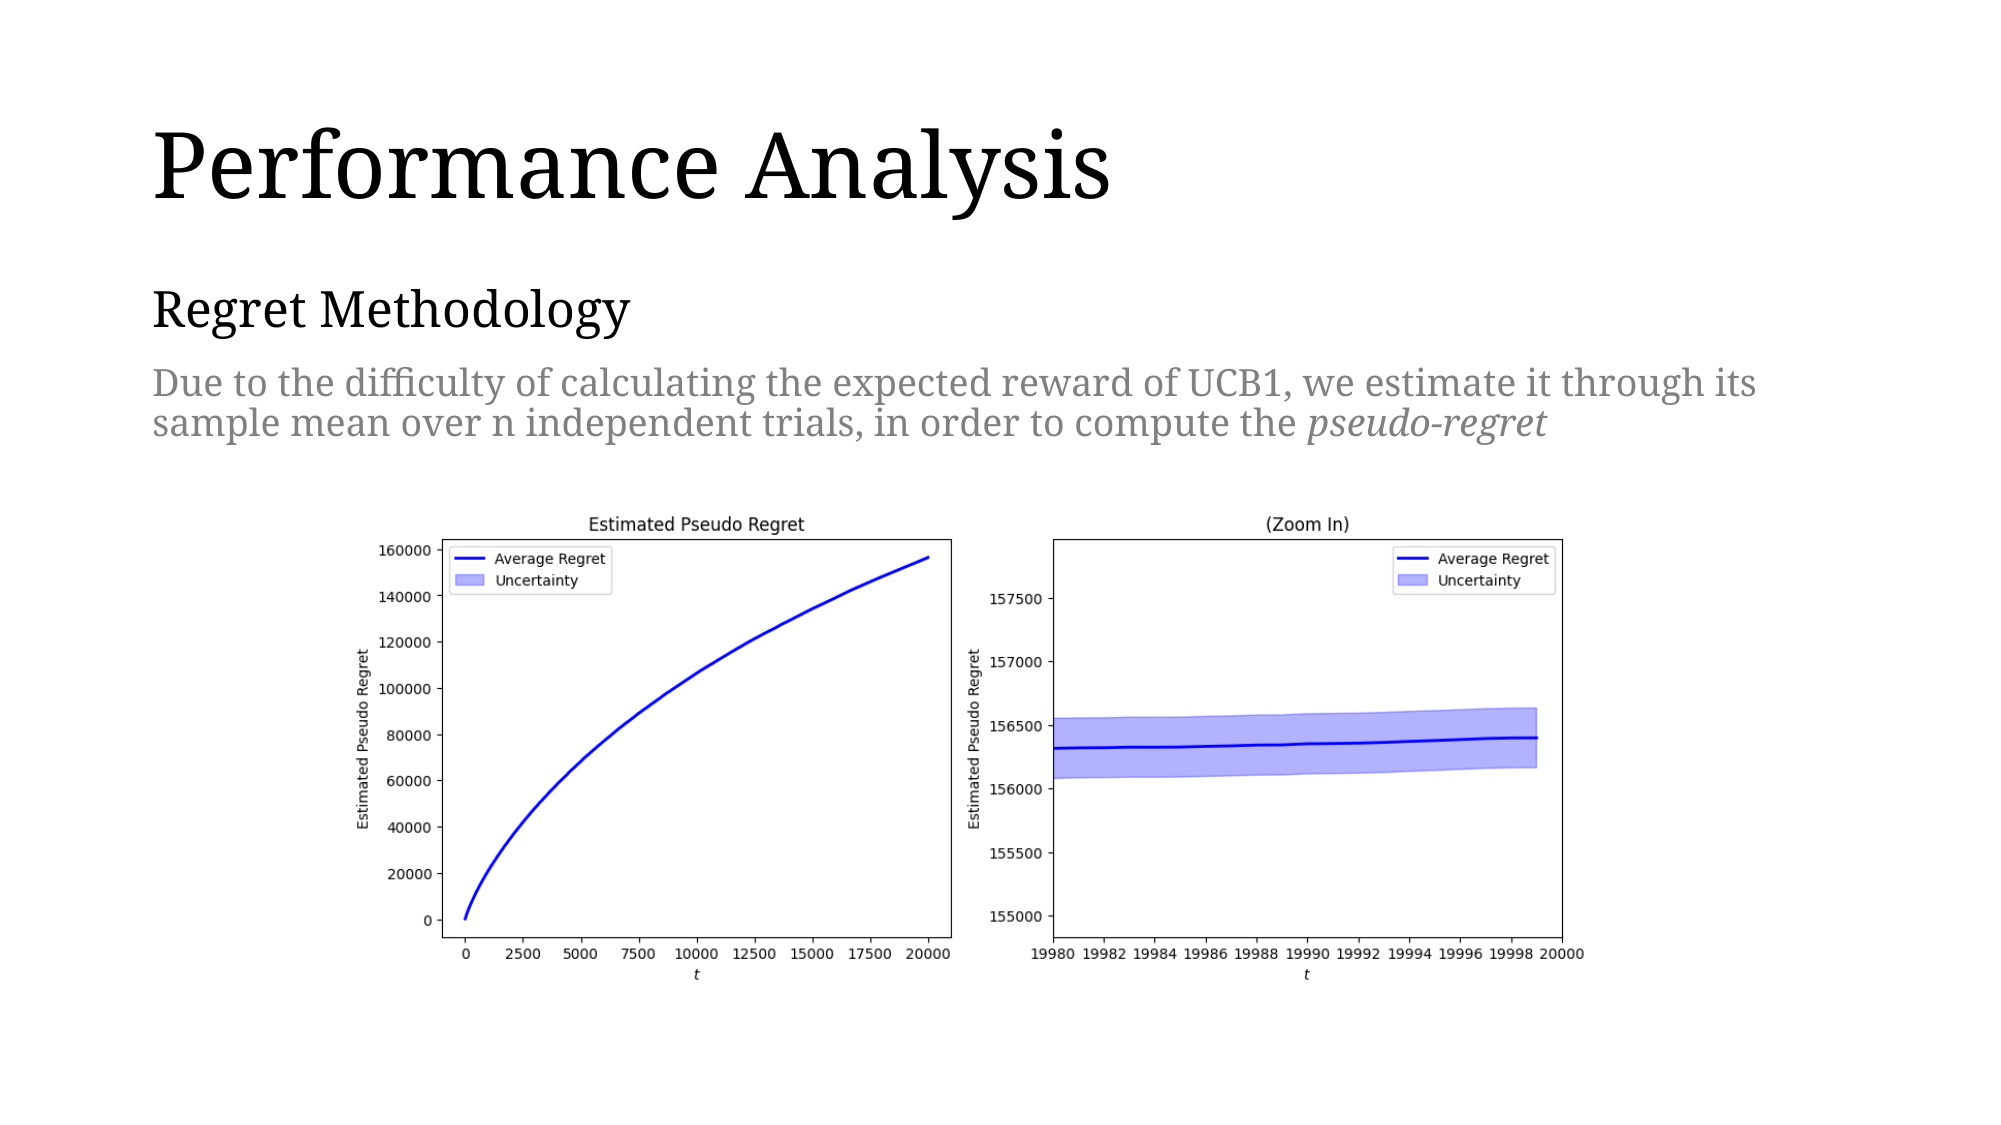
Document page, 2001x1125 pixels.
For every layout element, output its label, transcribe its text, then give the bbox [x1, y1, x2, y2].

title Performance Analysis [137, 59, 1863, 278]
list Regret Methodology Due to the difficulty of calculating the expected reward of UCB1, we estimate it through its sample mean over n independent trials, in order to compute the pseudo-regret [137, 277, 1804, 992]
picture [347, 506, 1594, 992]
